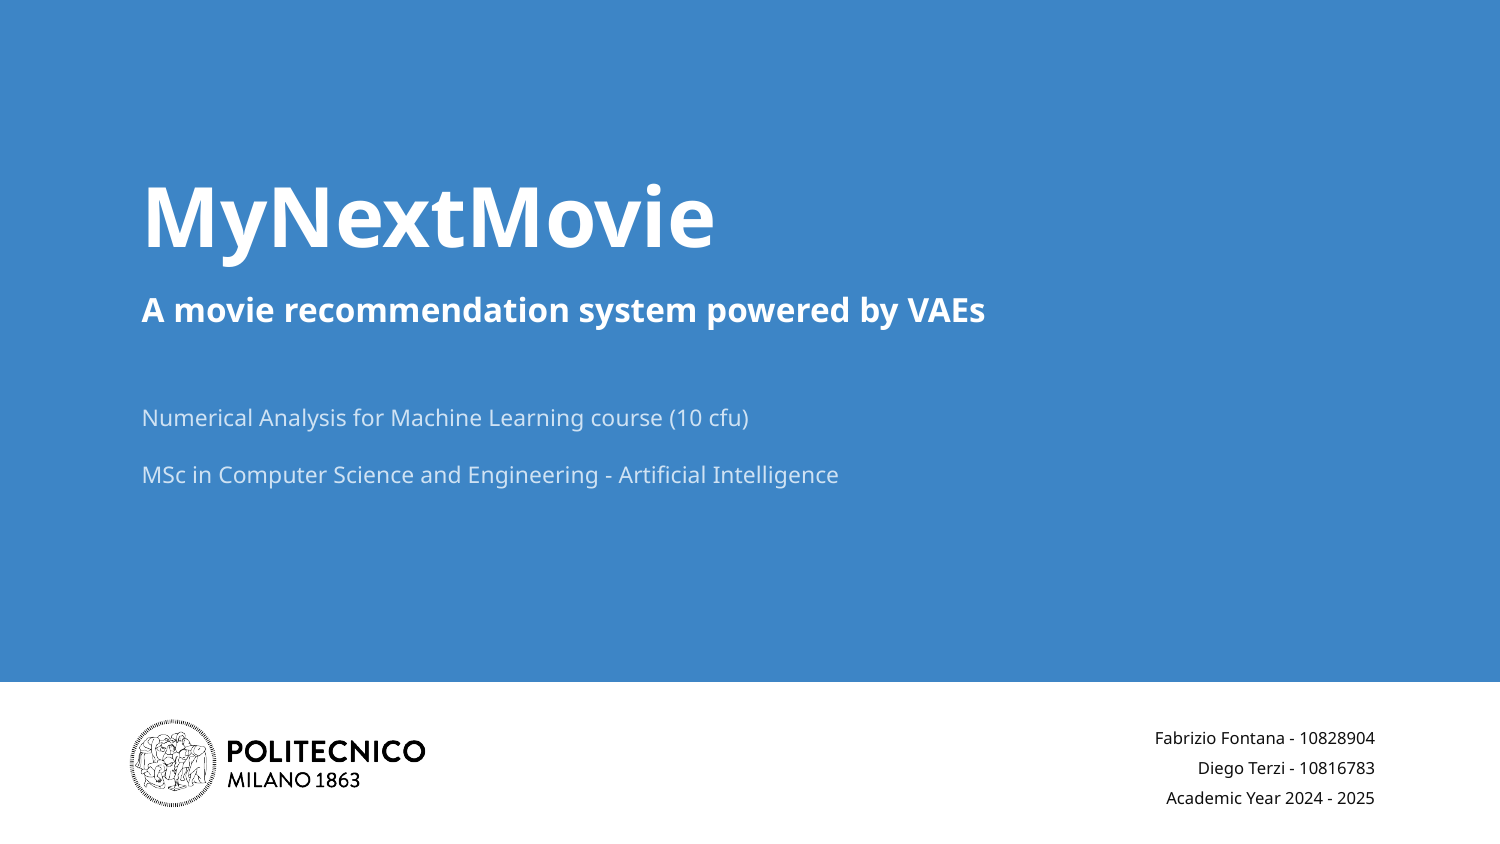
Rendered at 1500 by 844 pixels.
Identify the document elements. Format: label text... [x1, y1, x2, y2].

text_box [0, 683, 1500, 844]
subtitle Fabrizio Fontana - 10828904 Diego Terzi - 10816783 Academic Year 2024 - 2025 [1085, 718, 1391, 808]
picture [126, 718, 476, 808]
title MyNextMovie A movie recommendation system powered by VAEs Numerical Analysis for Machine Learning course (10 cfu) MSc in Computer Science and Engineering - Artificial Intelligence [126, 149, 1291, 532]
